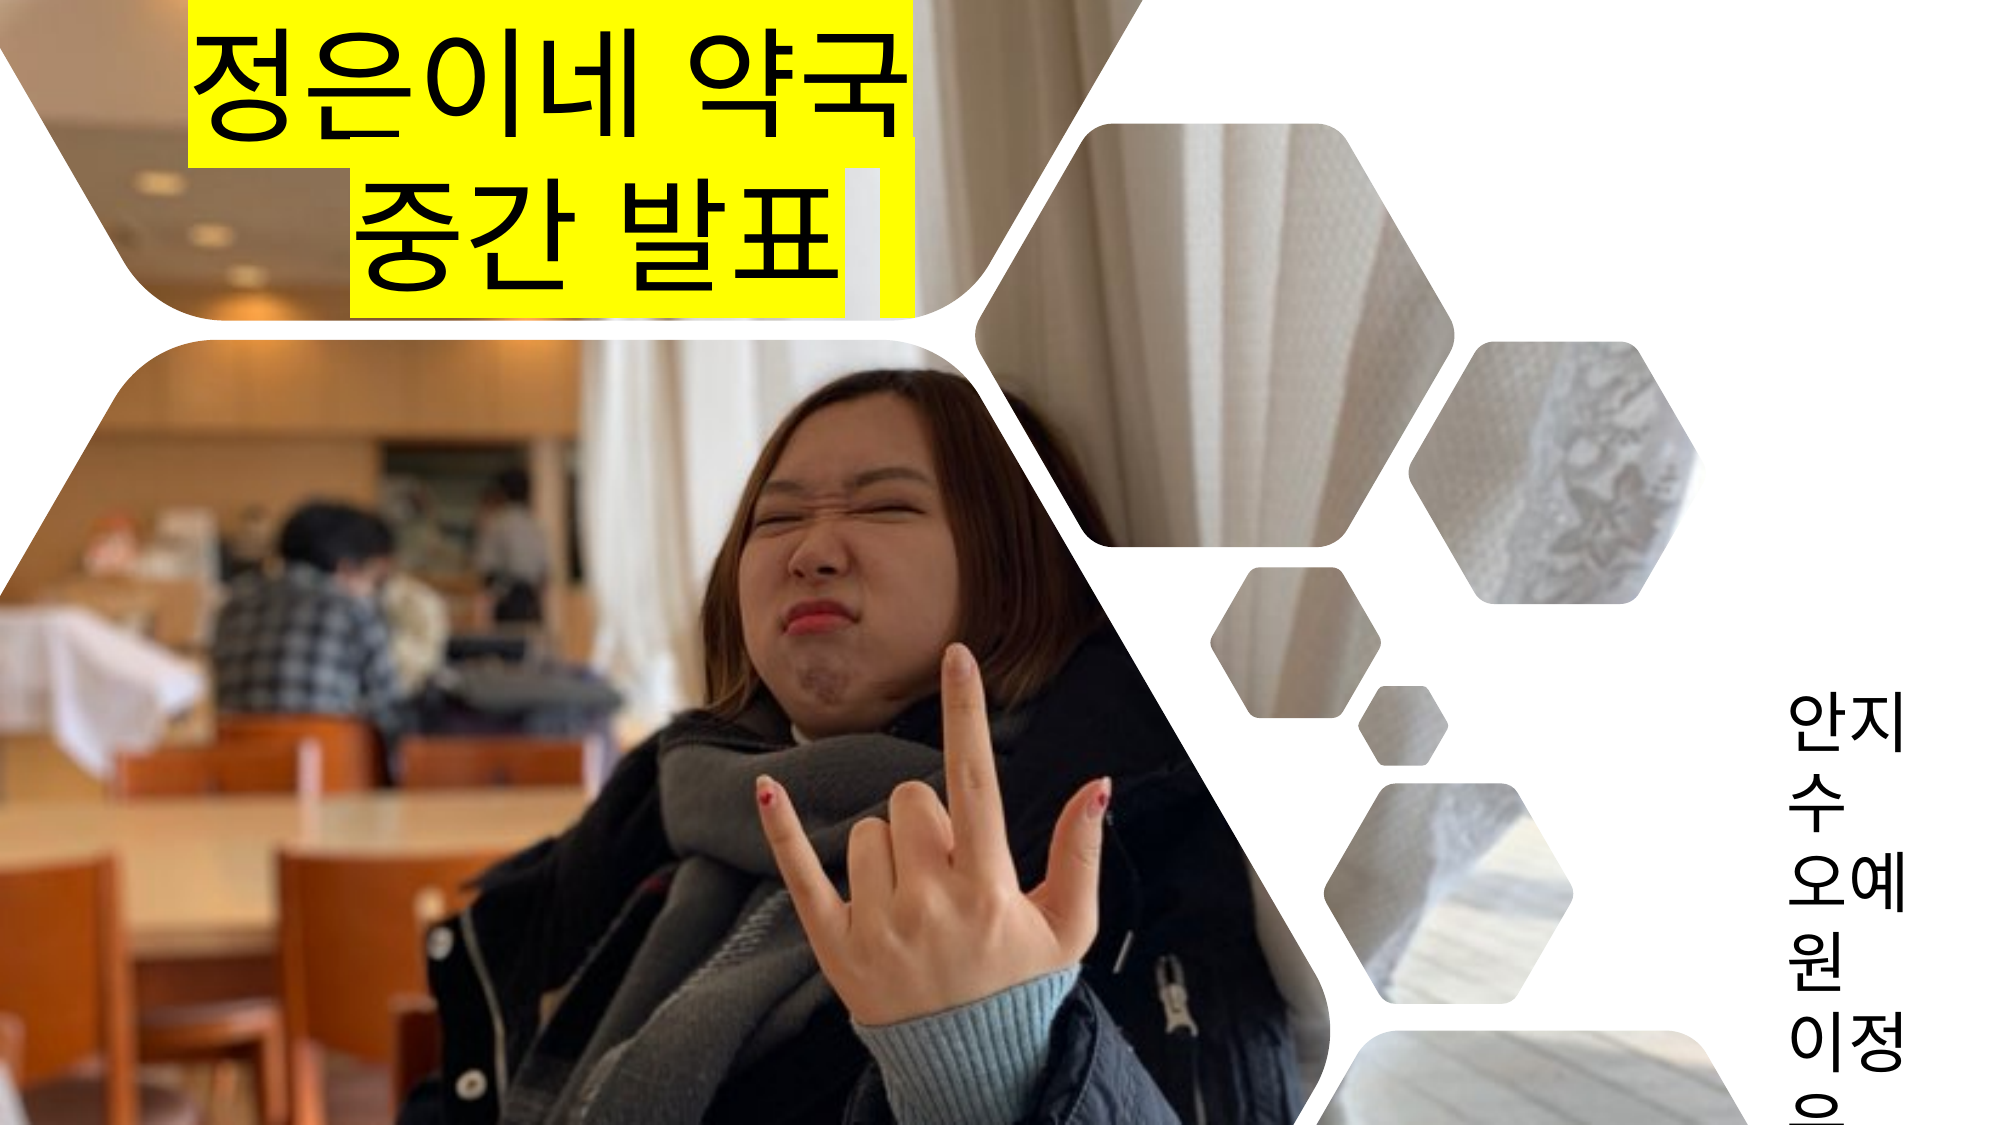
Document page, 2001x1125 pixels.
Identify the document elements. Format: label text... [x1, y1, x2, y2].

picture [0, 0, 1748, 1125]
text_box 안지수 오예원 이정은 정병현 한종욱 [1771, 673, 1977, 1125]
